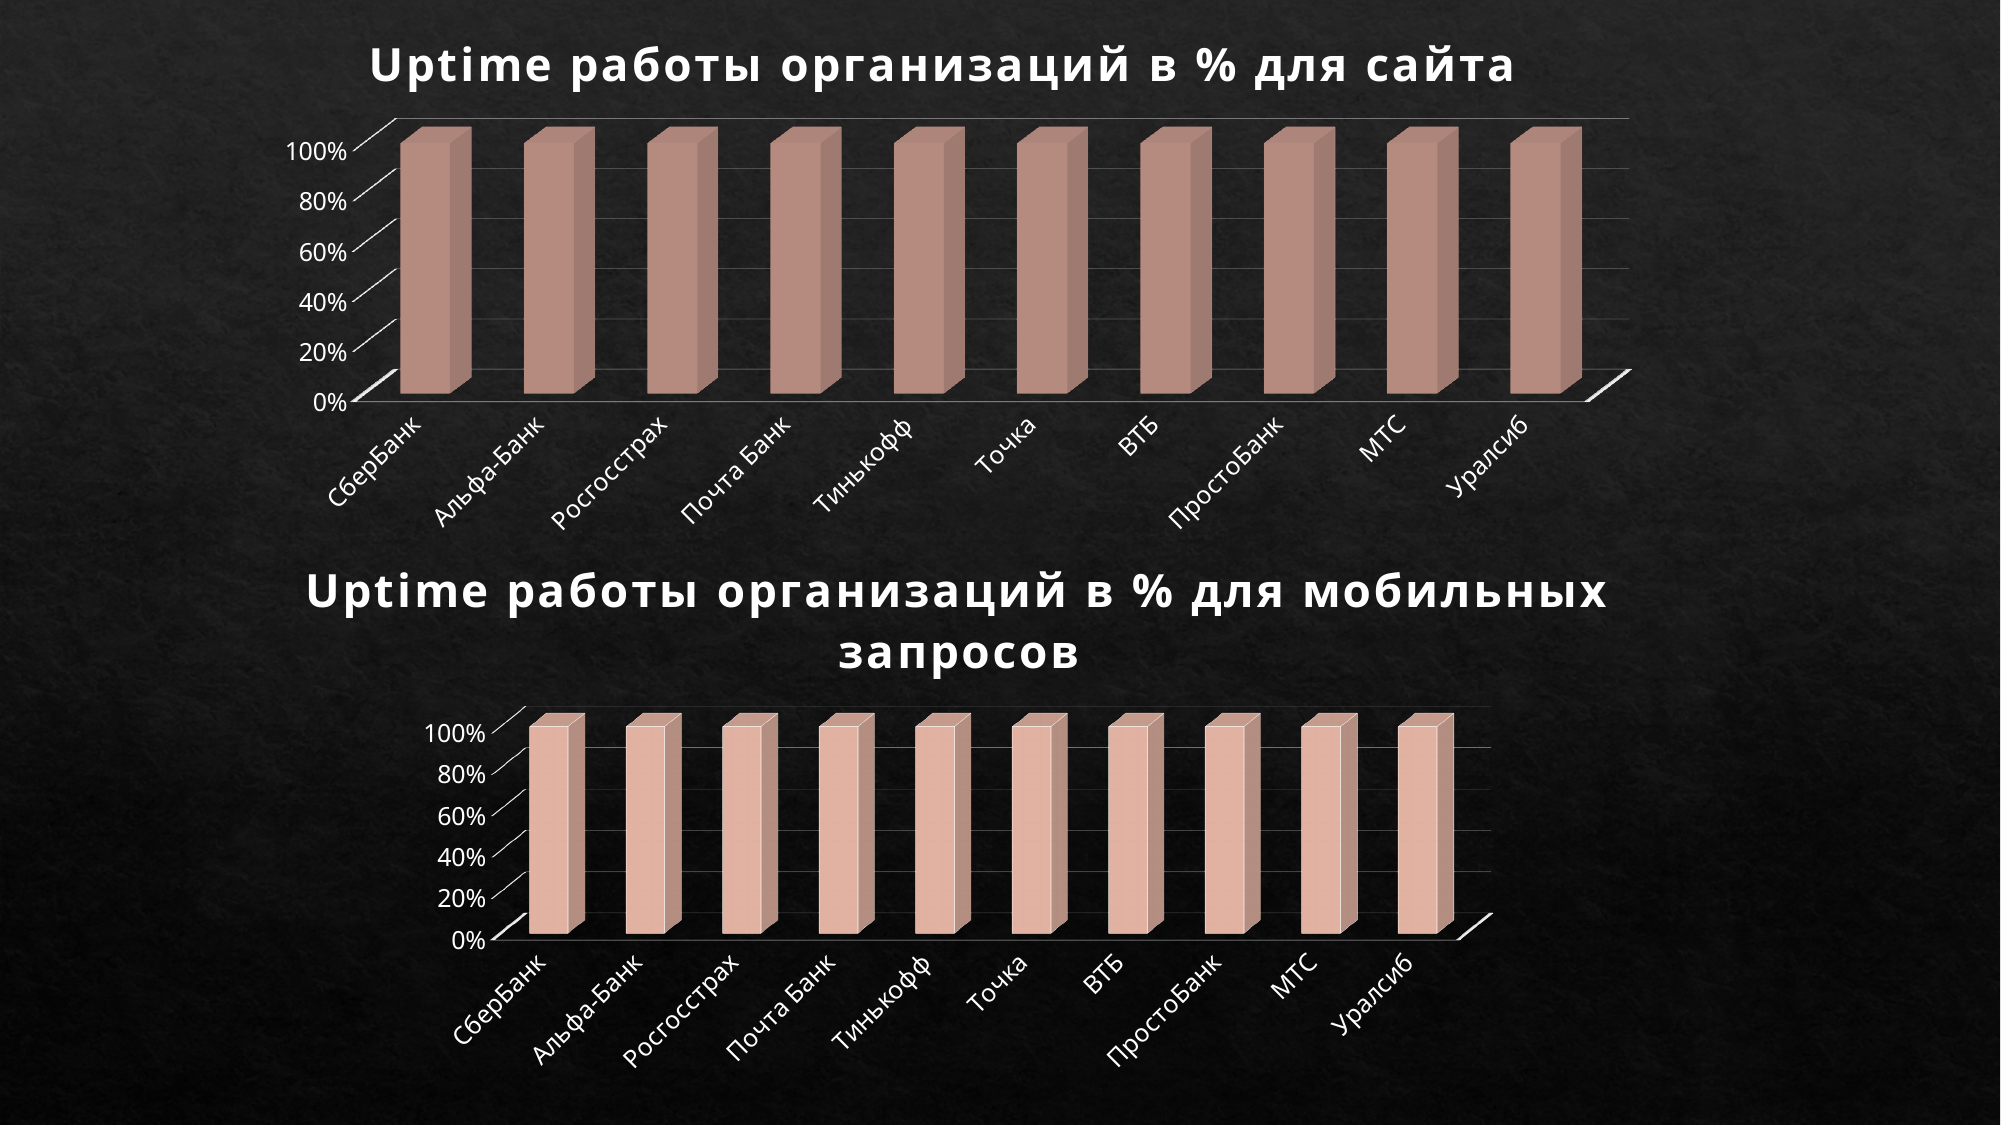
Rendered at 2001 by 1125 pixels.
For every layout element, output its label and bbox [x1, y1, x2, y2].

chart [120, 0, 1797, 1088]
